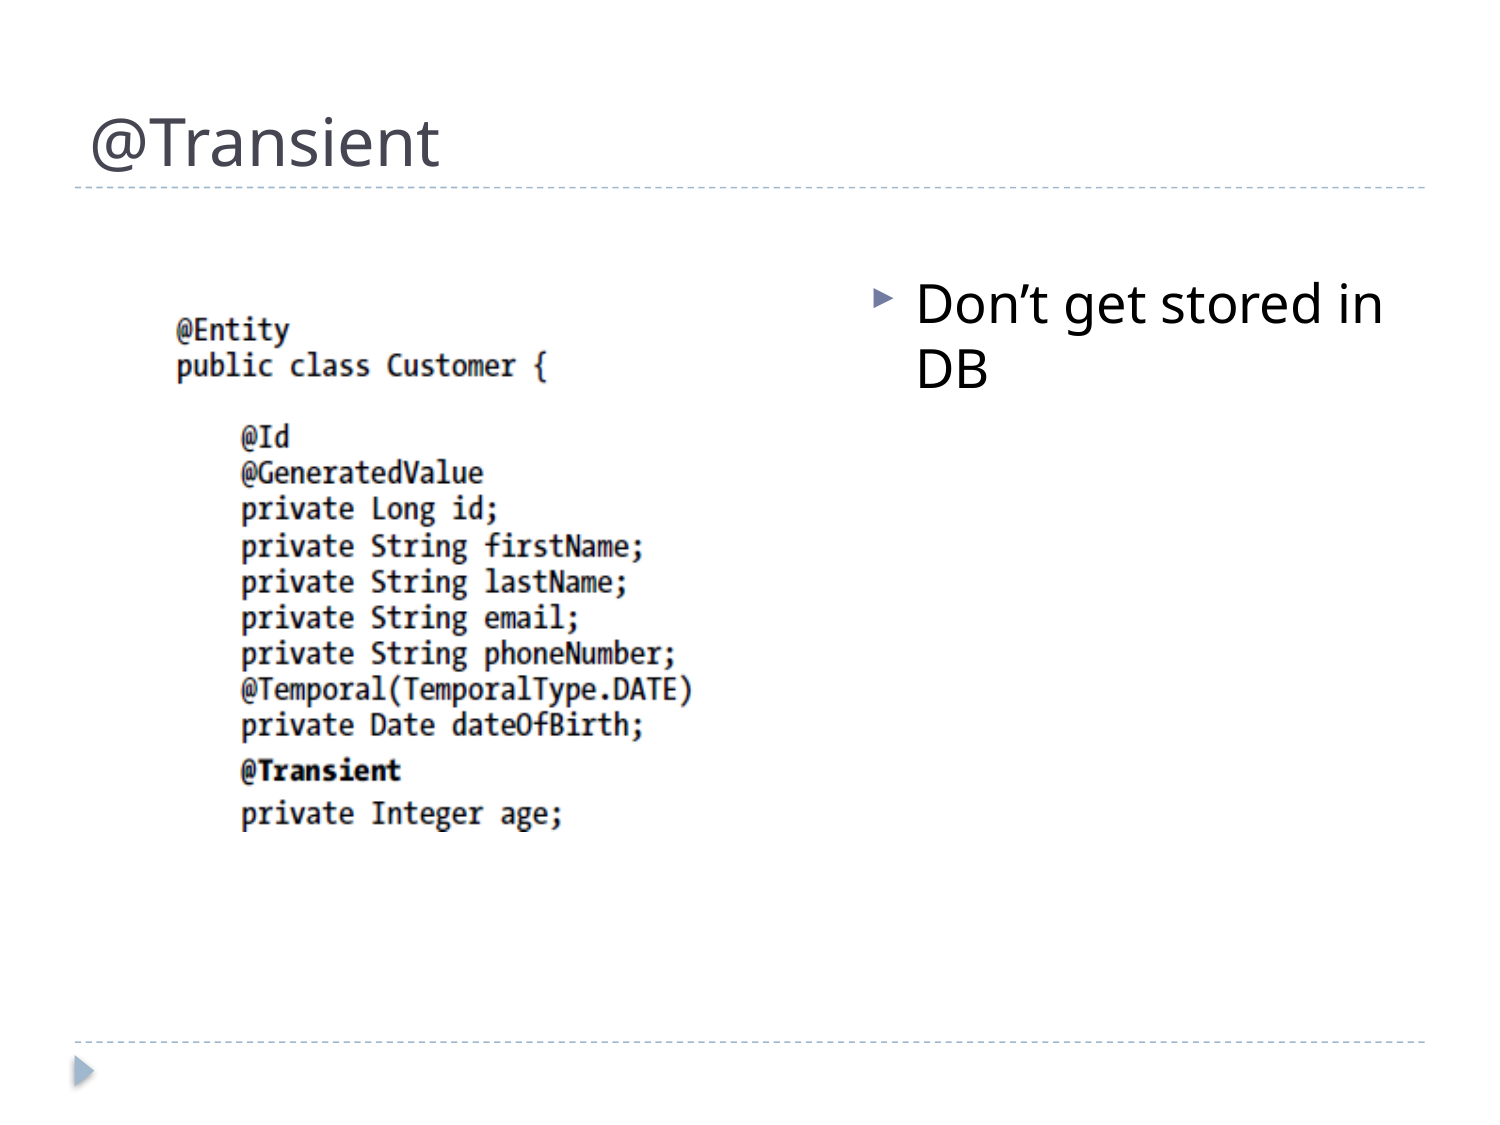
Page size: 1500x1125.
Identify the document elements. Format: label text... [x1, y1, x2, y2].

list Don’t get stored in DB [855, 262, 1425, 1005]
picture [128, 292, 836, 833]
title @Transient [75, 24, 1425, 188]
